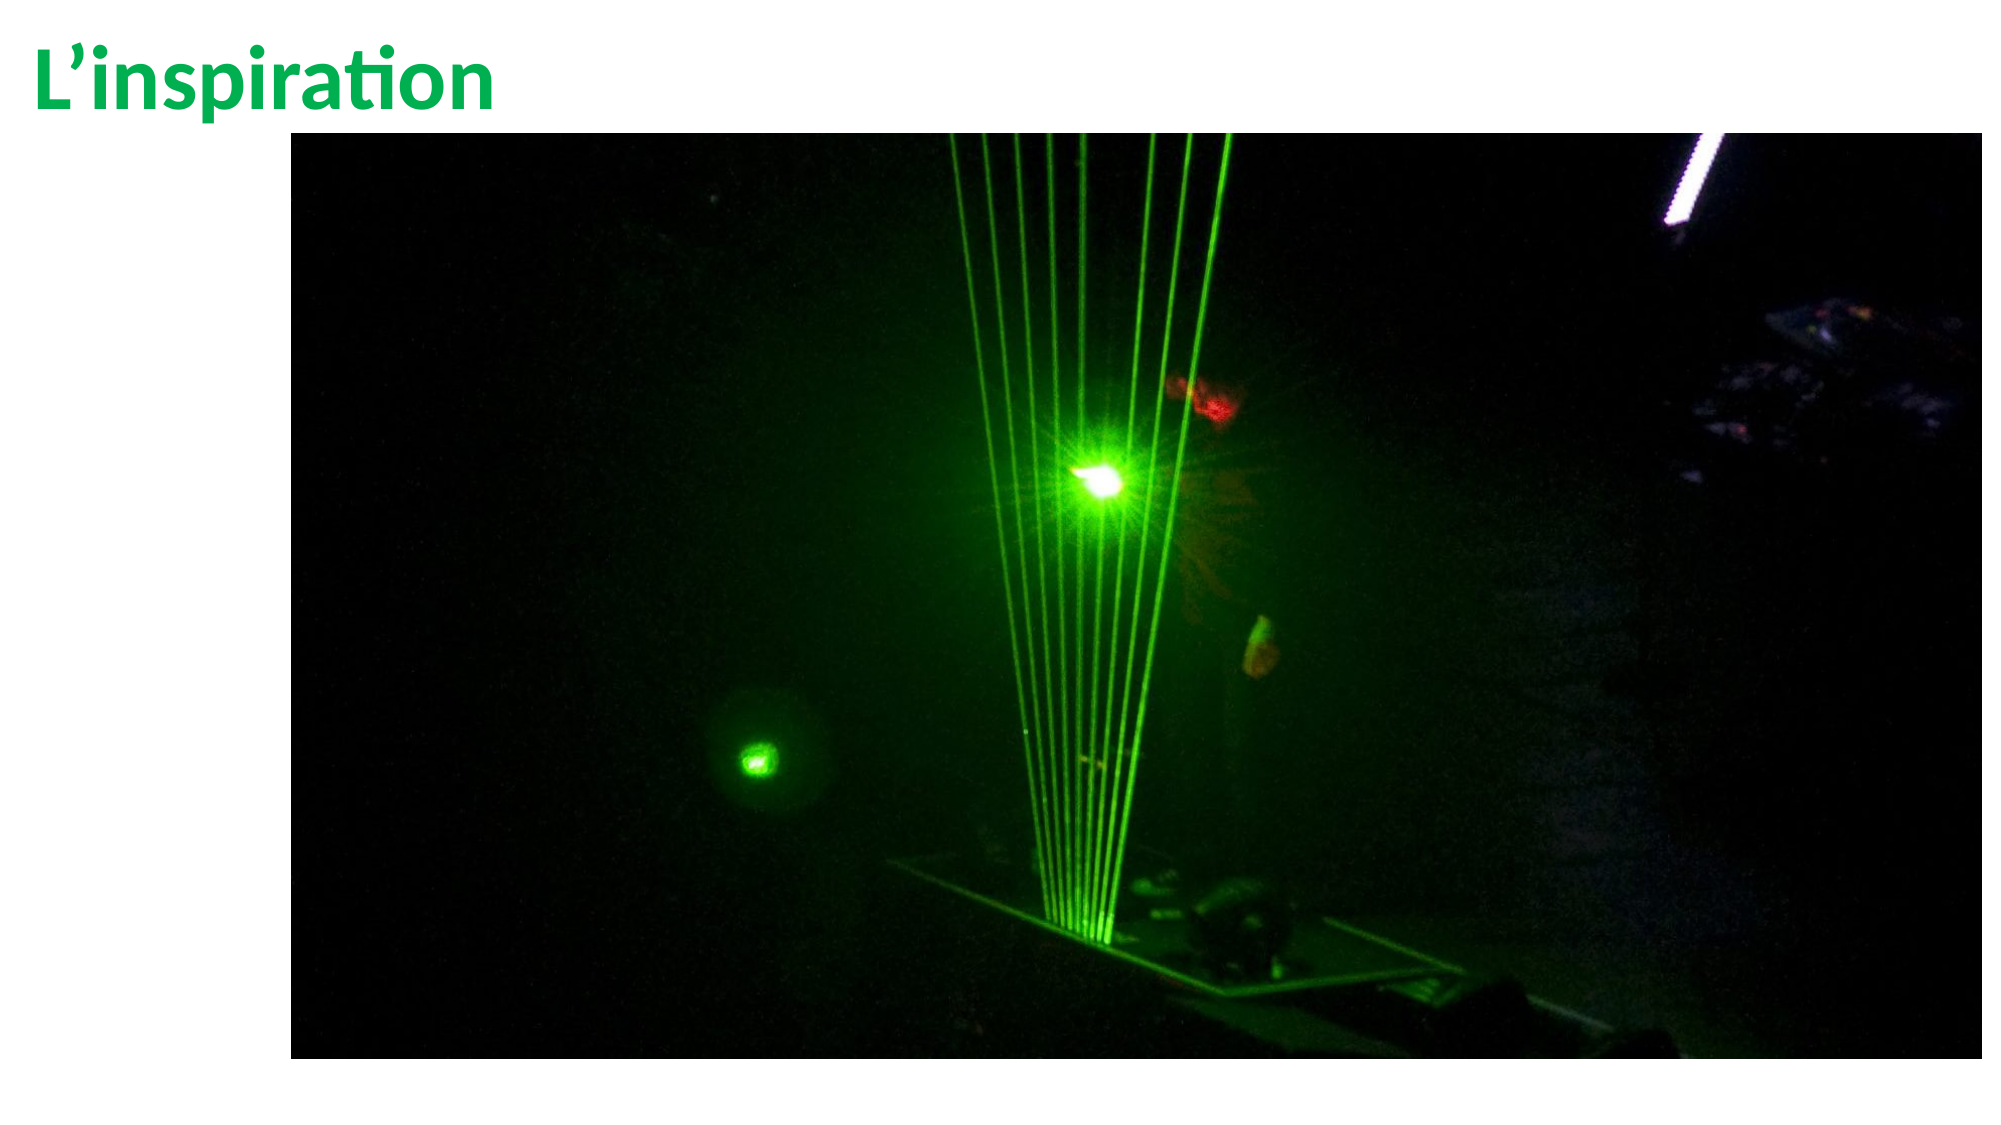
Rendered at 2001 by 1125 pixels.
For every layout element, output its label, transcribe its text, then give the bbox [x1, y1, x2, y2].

title L’inspiration [18, 8, 1977, 138]
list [290, 133, 1983, 1059]
